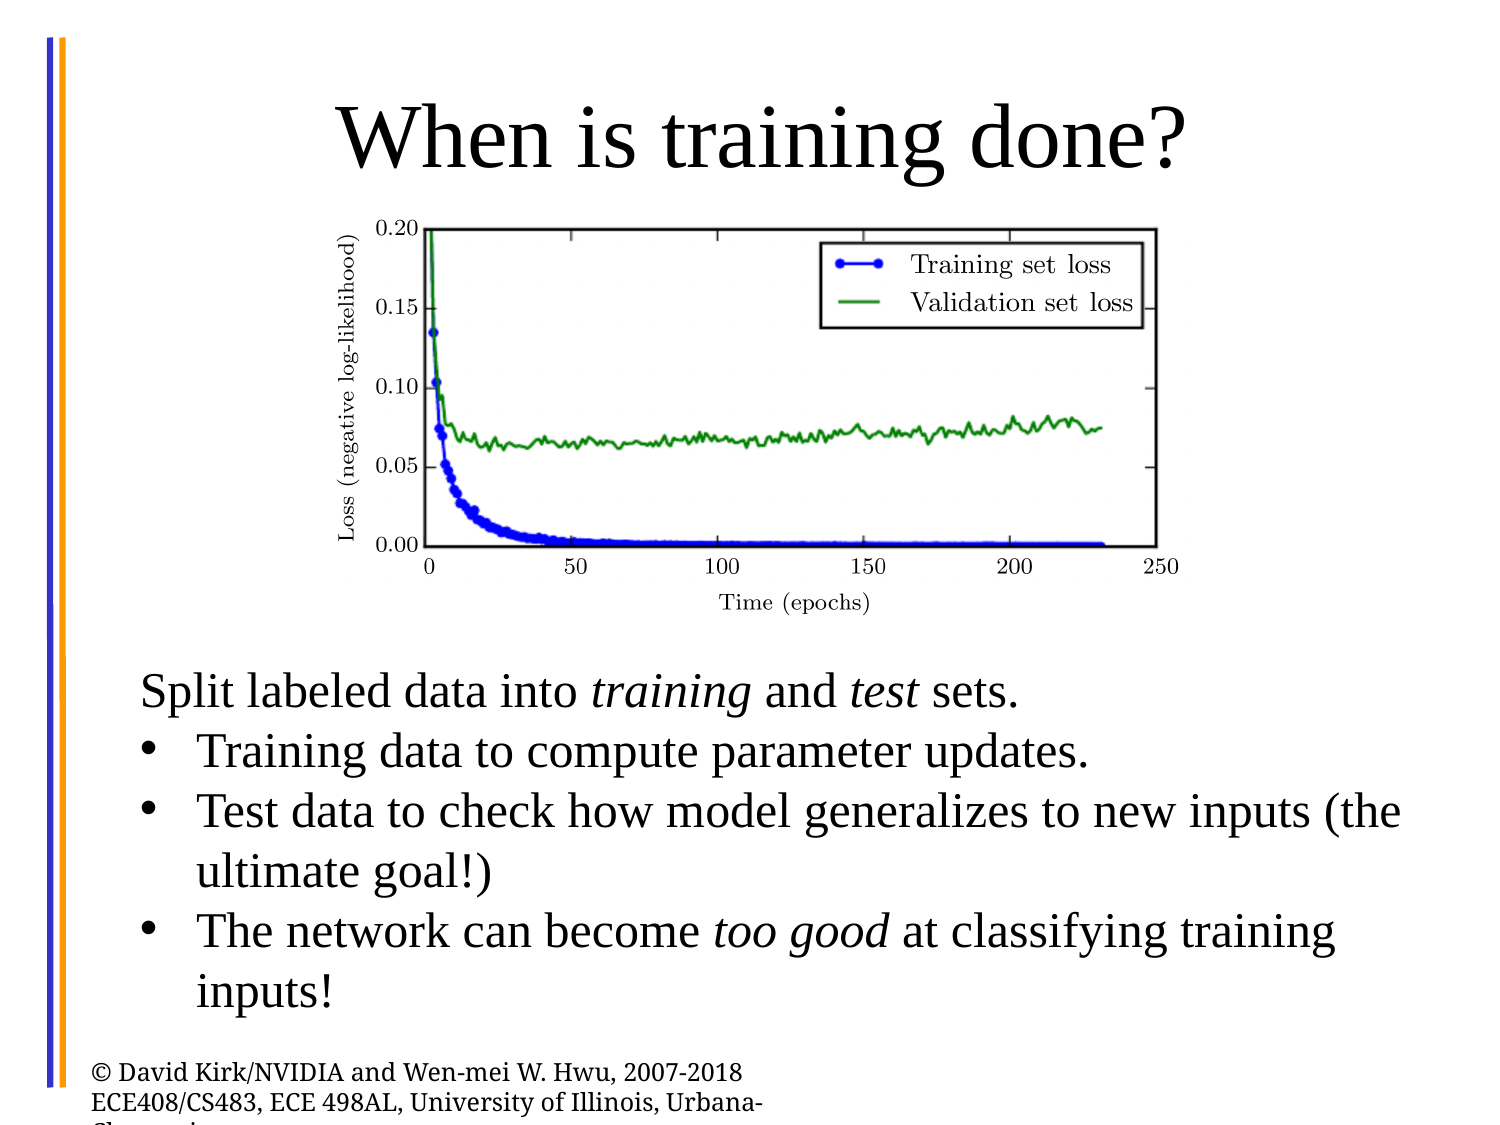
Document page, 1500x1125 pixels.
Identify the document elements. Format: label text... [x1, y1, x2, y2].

text_box Split labeled data into training and test sets. Training data to compute parameter updates. Test data to check how model generalizes to new inputs (the ultimate goal!) The network can become too good at classifying training inputs! [125, 649, 1425, 1025]
title When is training done? [112, 37, 1413, 225]
picture [312, 199, 1188, 626]
